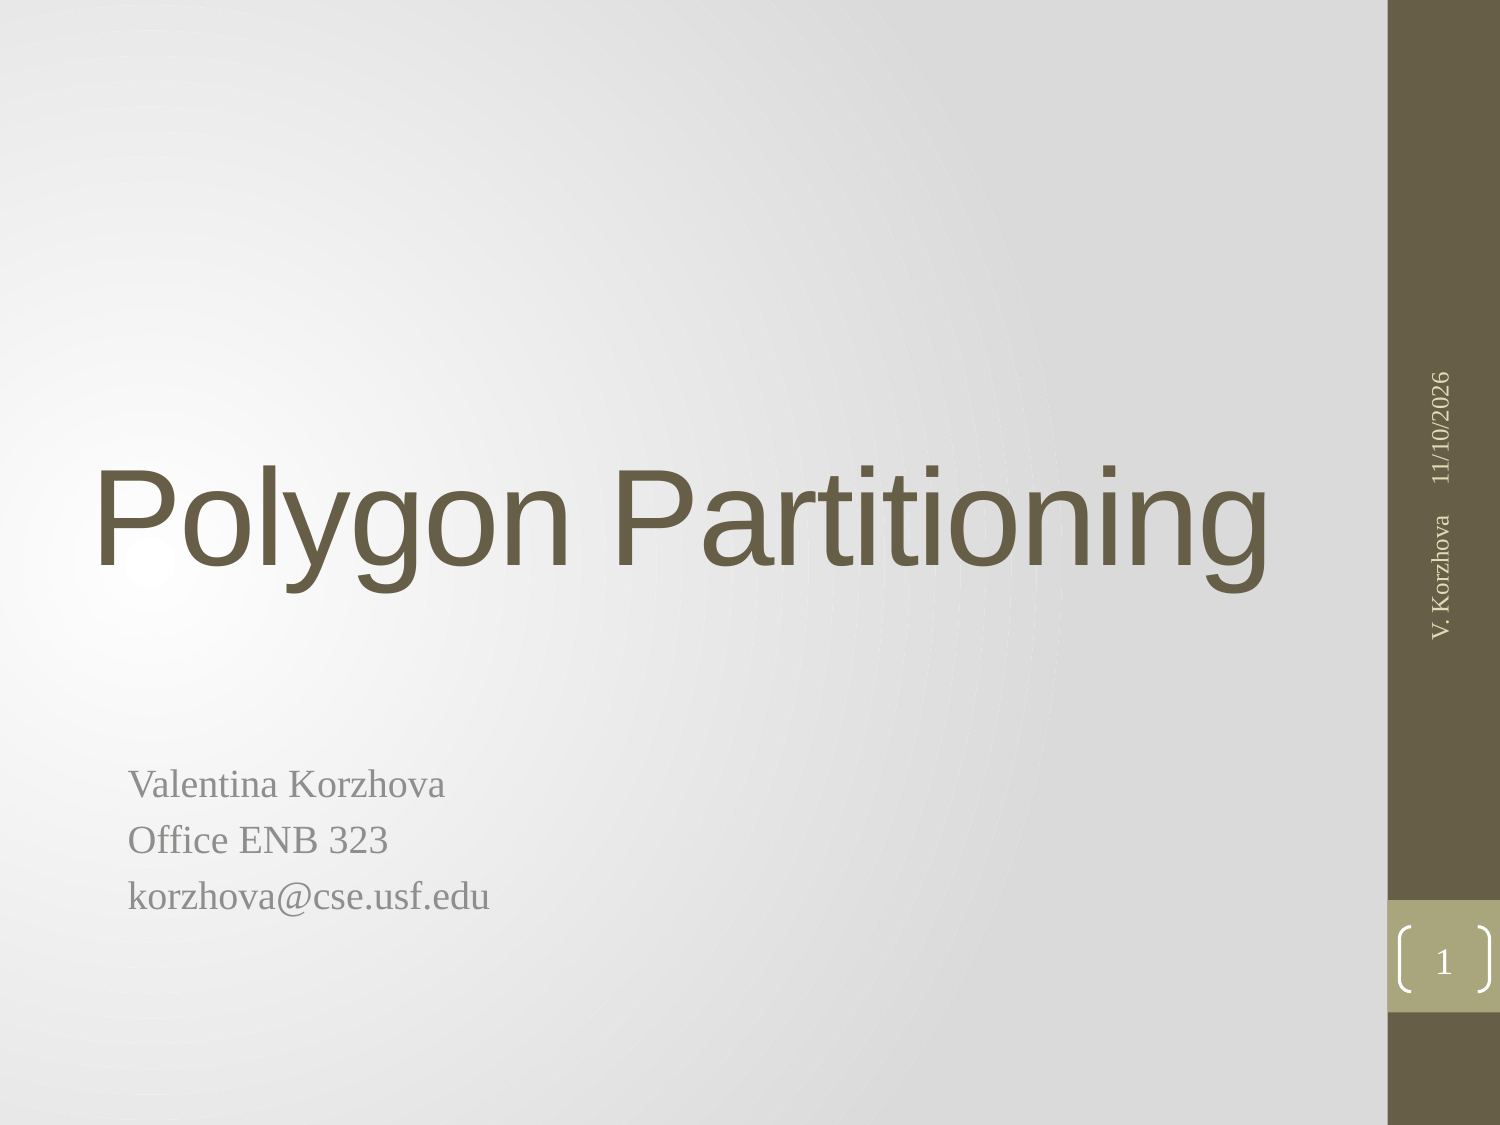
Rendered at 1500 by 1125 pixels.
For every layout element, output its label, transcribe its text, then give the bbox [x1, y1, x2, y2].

slide_number 1 [1397, 925, 1492, 994]
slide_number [1408, 100, 1469, 500]
title Polygon Partitioning [75, 362, 1350, 601]
footer V. Korzhova [1408, 500, 1469, 889]
subtitle Valentina Korzhova Office ENB 323 korzhova@cse.usf.edu [112, 750, 1173, 925]
